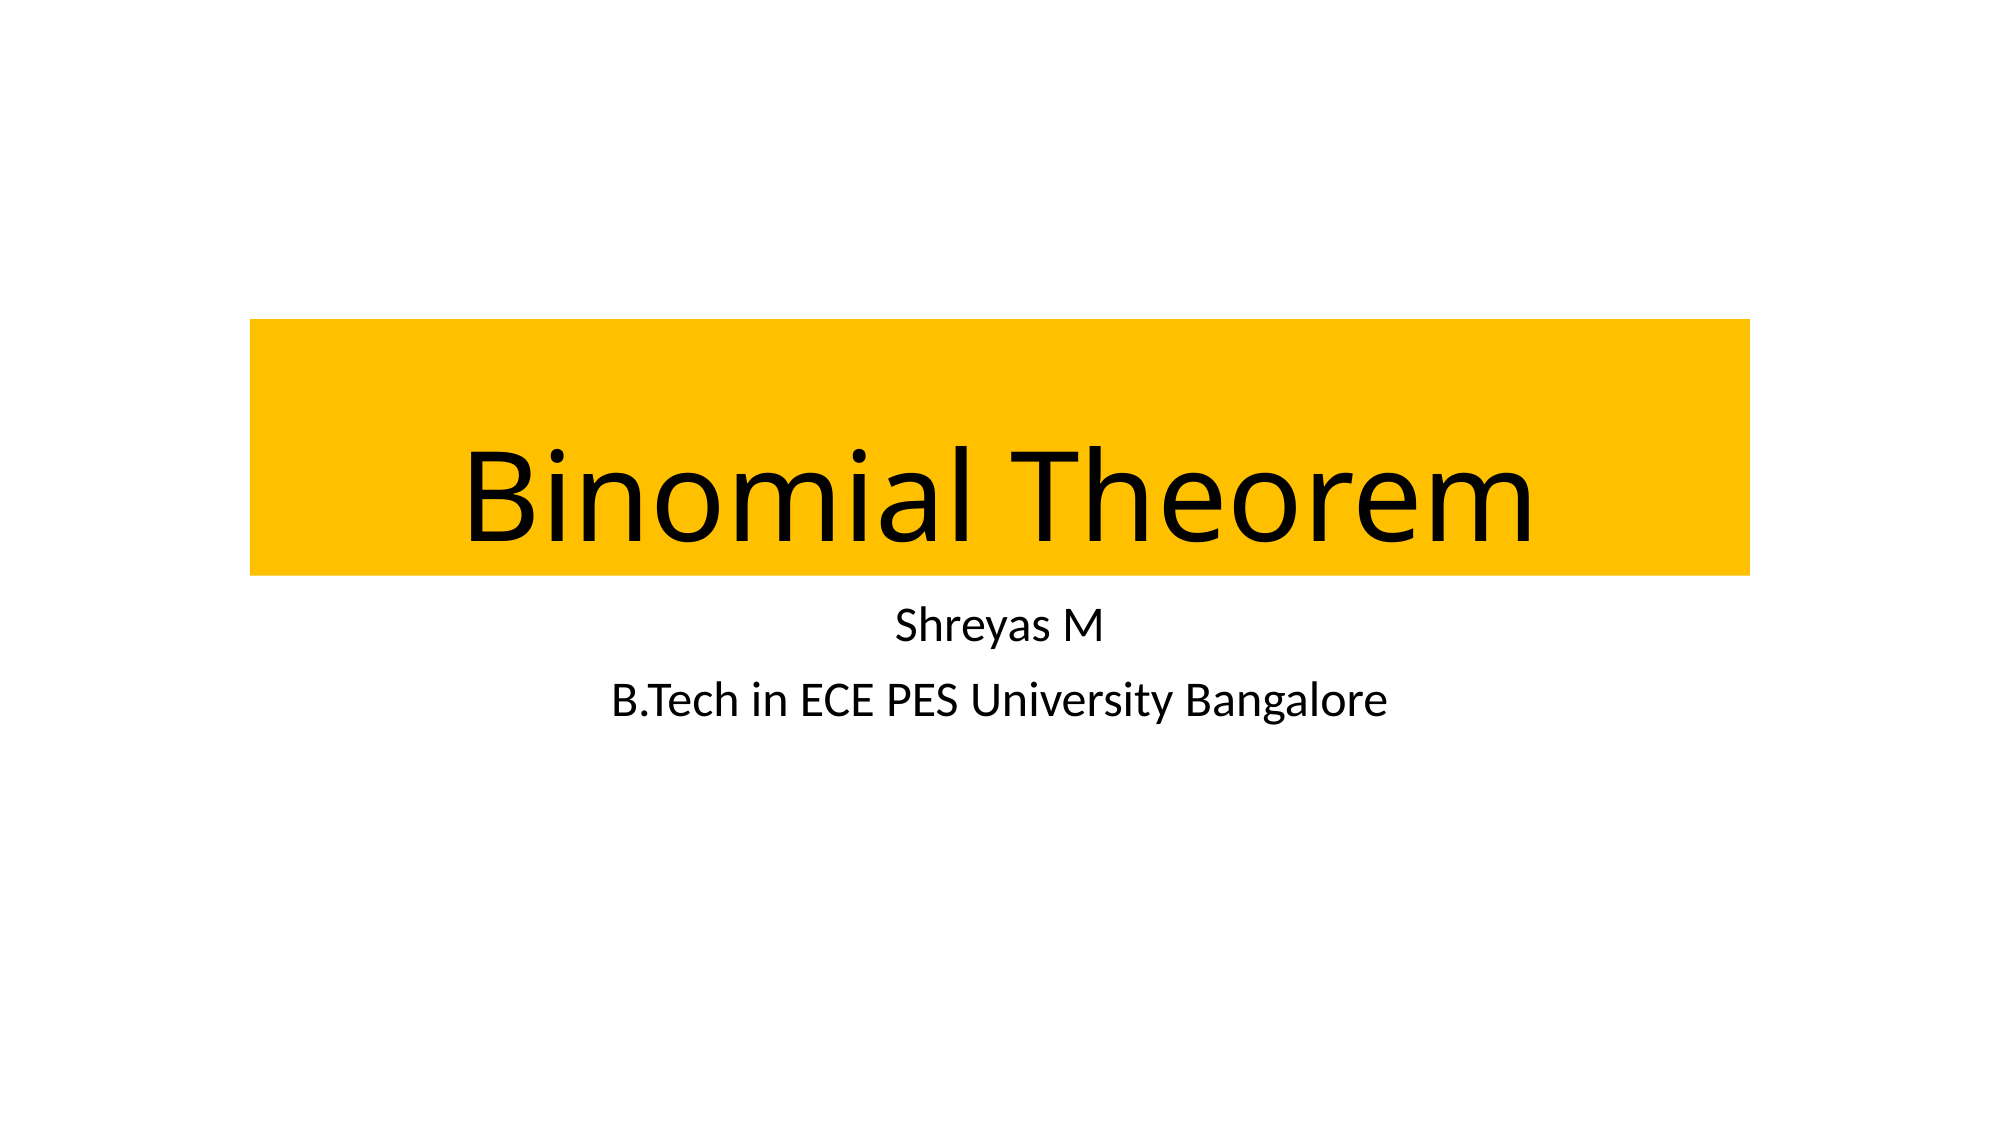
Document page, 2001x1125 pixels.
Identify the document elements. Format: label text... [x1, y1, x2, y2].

subtitle Shreyas M B.Tech in ECE PES University Bangalore [249, 590, 1750, 863]
title Binomial Theorem [249, 319, 1750, 576]
